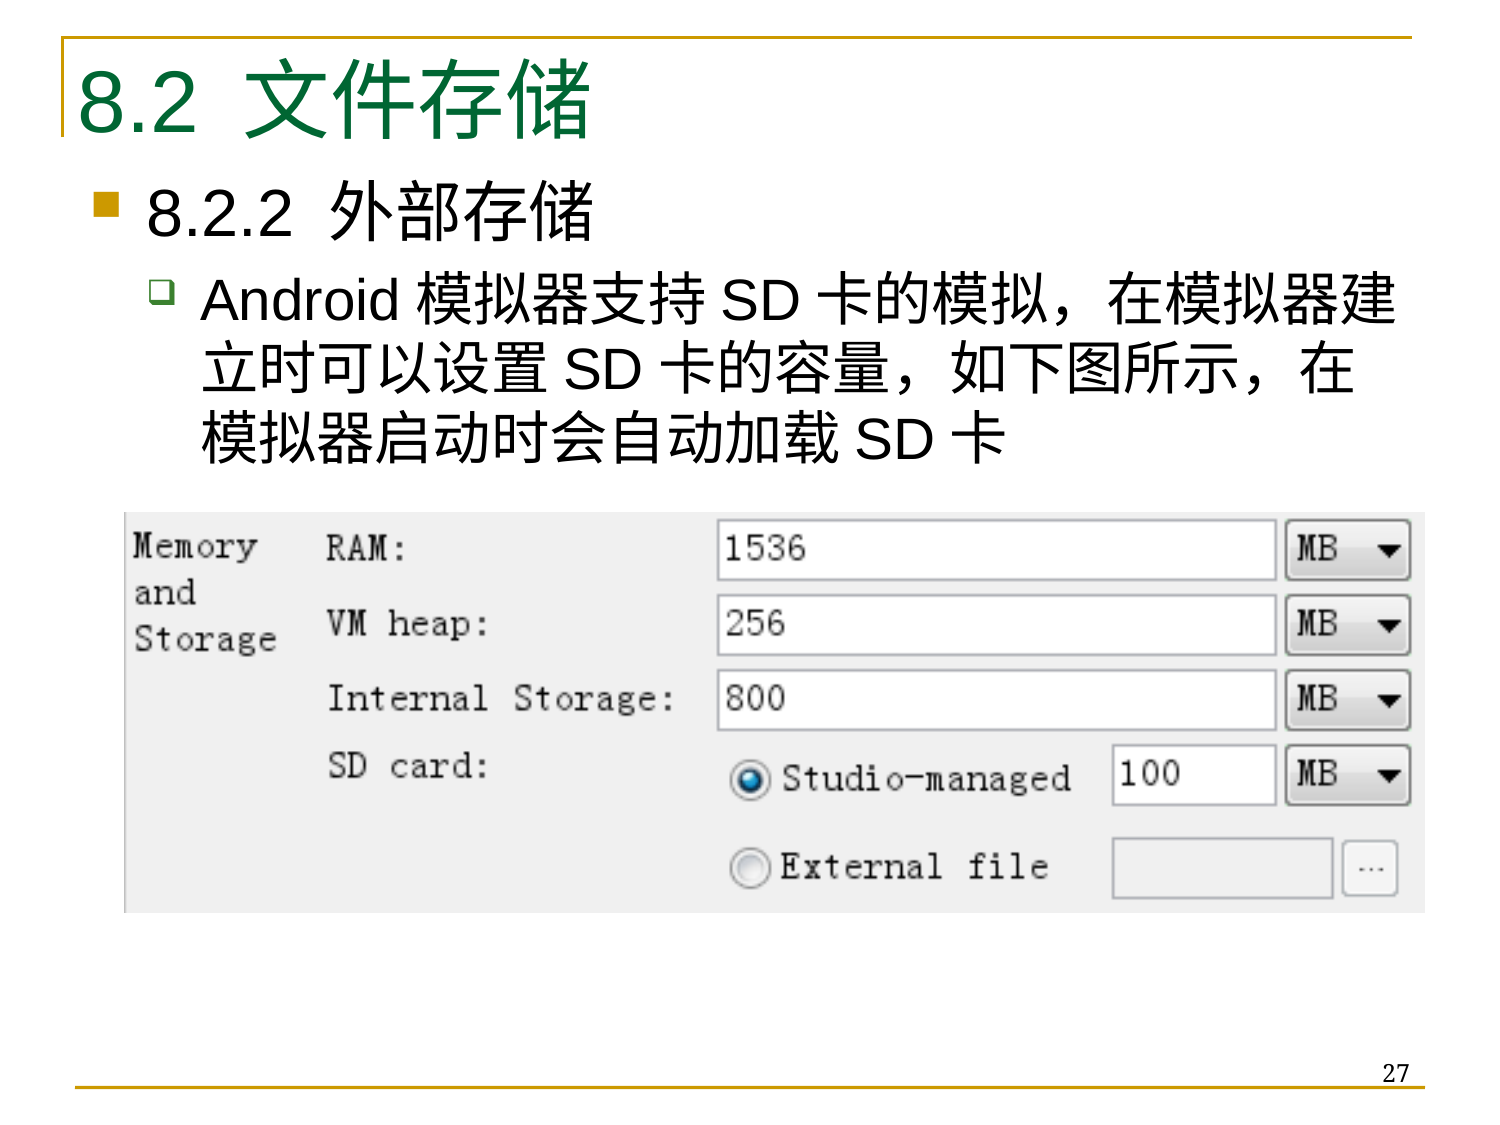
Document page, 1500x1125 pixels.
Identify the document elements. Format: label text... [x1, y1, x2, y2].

picture [124, 512, 1426, 913]
title 8.2 文件存储 [62, 37, 713, 150]
list 8.2.2 外部存储 Android模拟器支持SD卡的模拟，在模拟器建立时可以设置SD卡的容量，如下图所示，在模拟器启动时会自动加载SD卡 [75, 162, 1425, 488]
slide_number 27 [1074, 1023, 1426, 1100]
